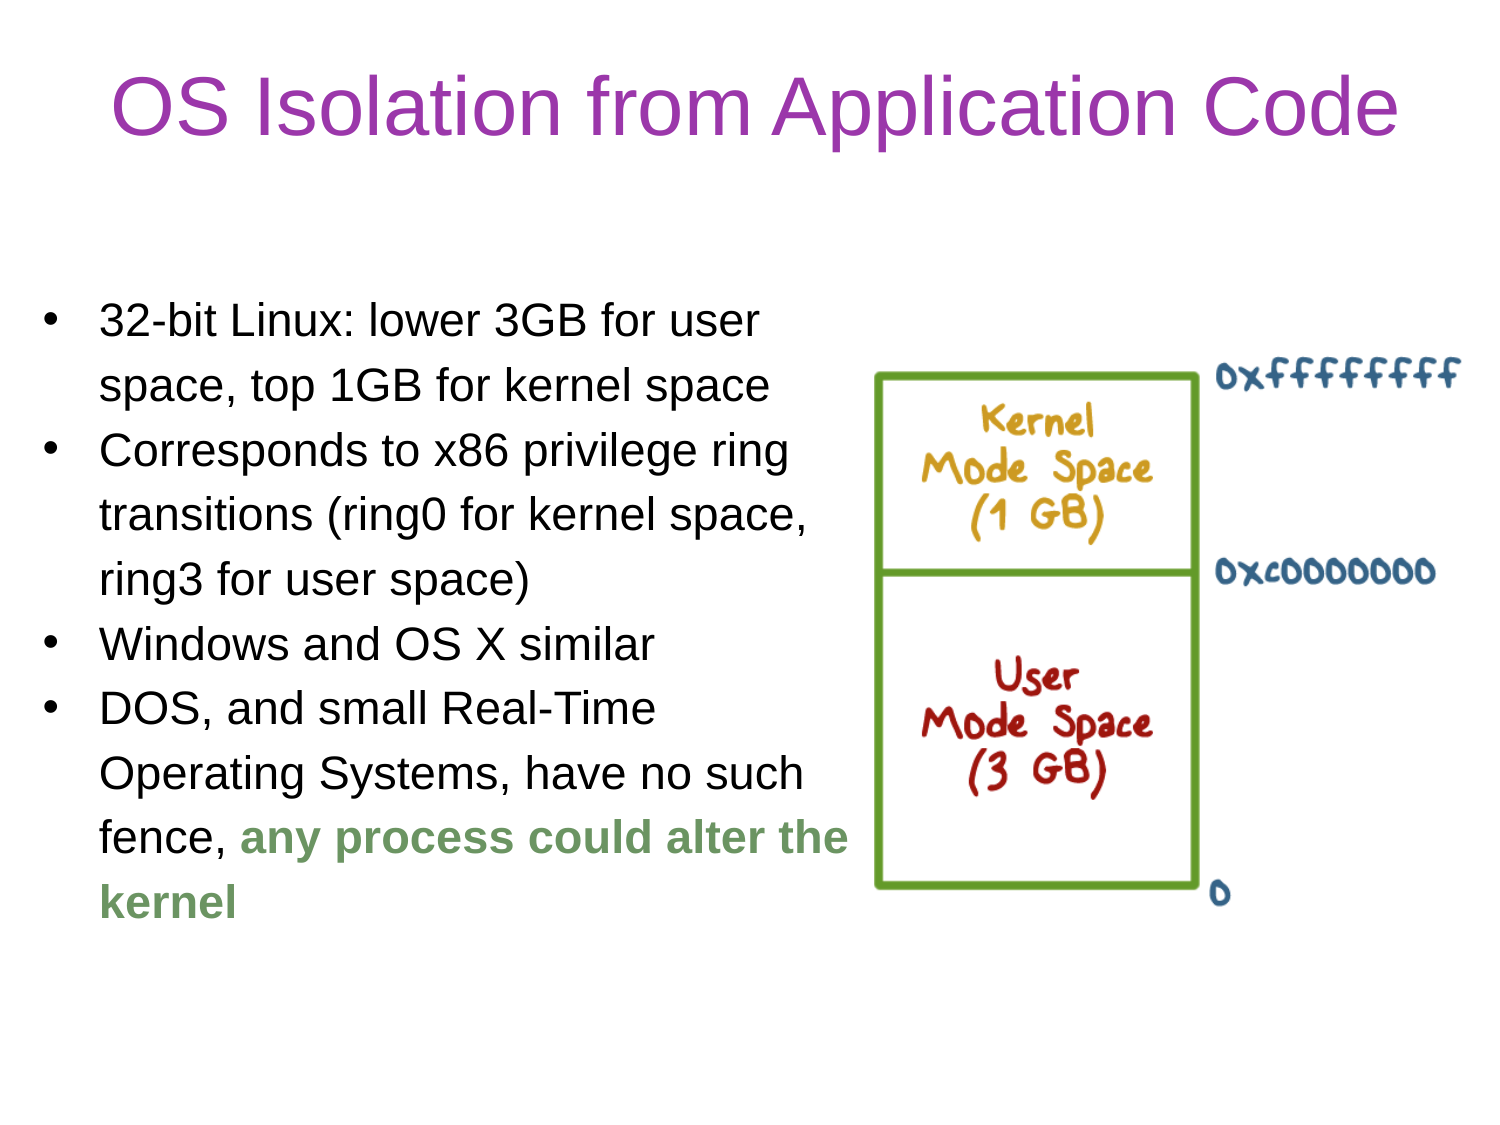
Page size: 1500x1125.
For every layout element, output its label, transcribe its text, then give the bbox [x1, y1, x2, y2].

list 32-bit Linux: lower 3GB for user space, top 1GB for kernel space Corresponds to x86 privilege ring transitions (ring0 for kernel space, ring3 for user space) Windows and OS X similar DOS, and small Real-Time Operating Systems, have no such fence, any process could alter the kernel [0, 266, 875, 988]
picture [873, 342, 1500, 929]
title OS Isolation from Application Code [52, 30, 1459, 174]
